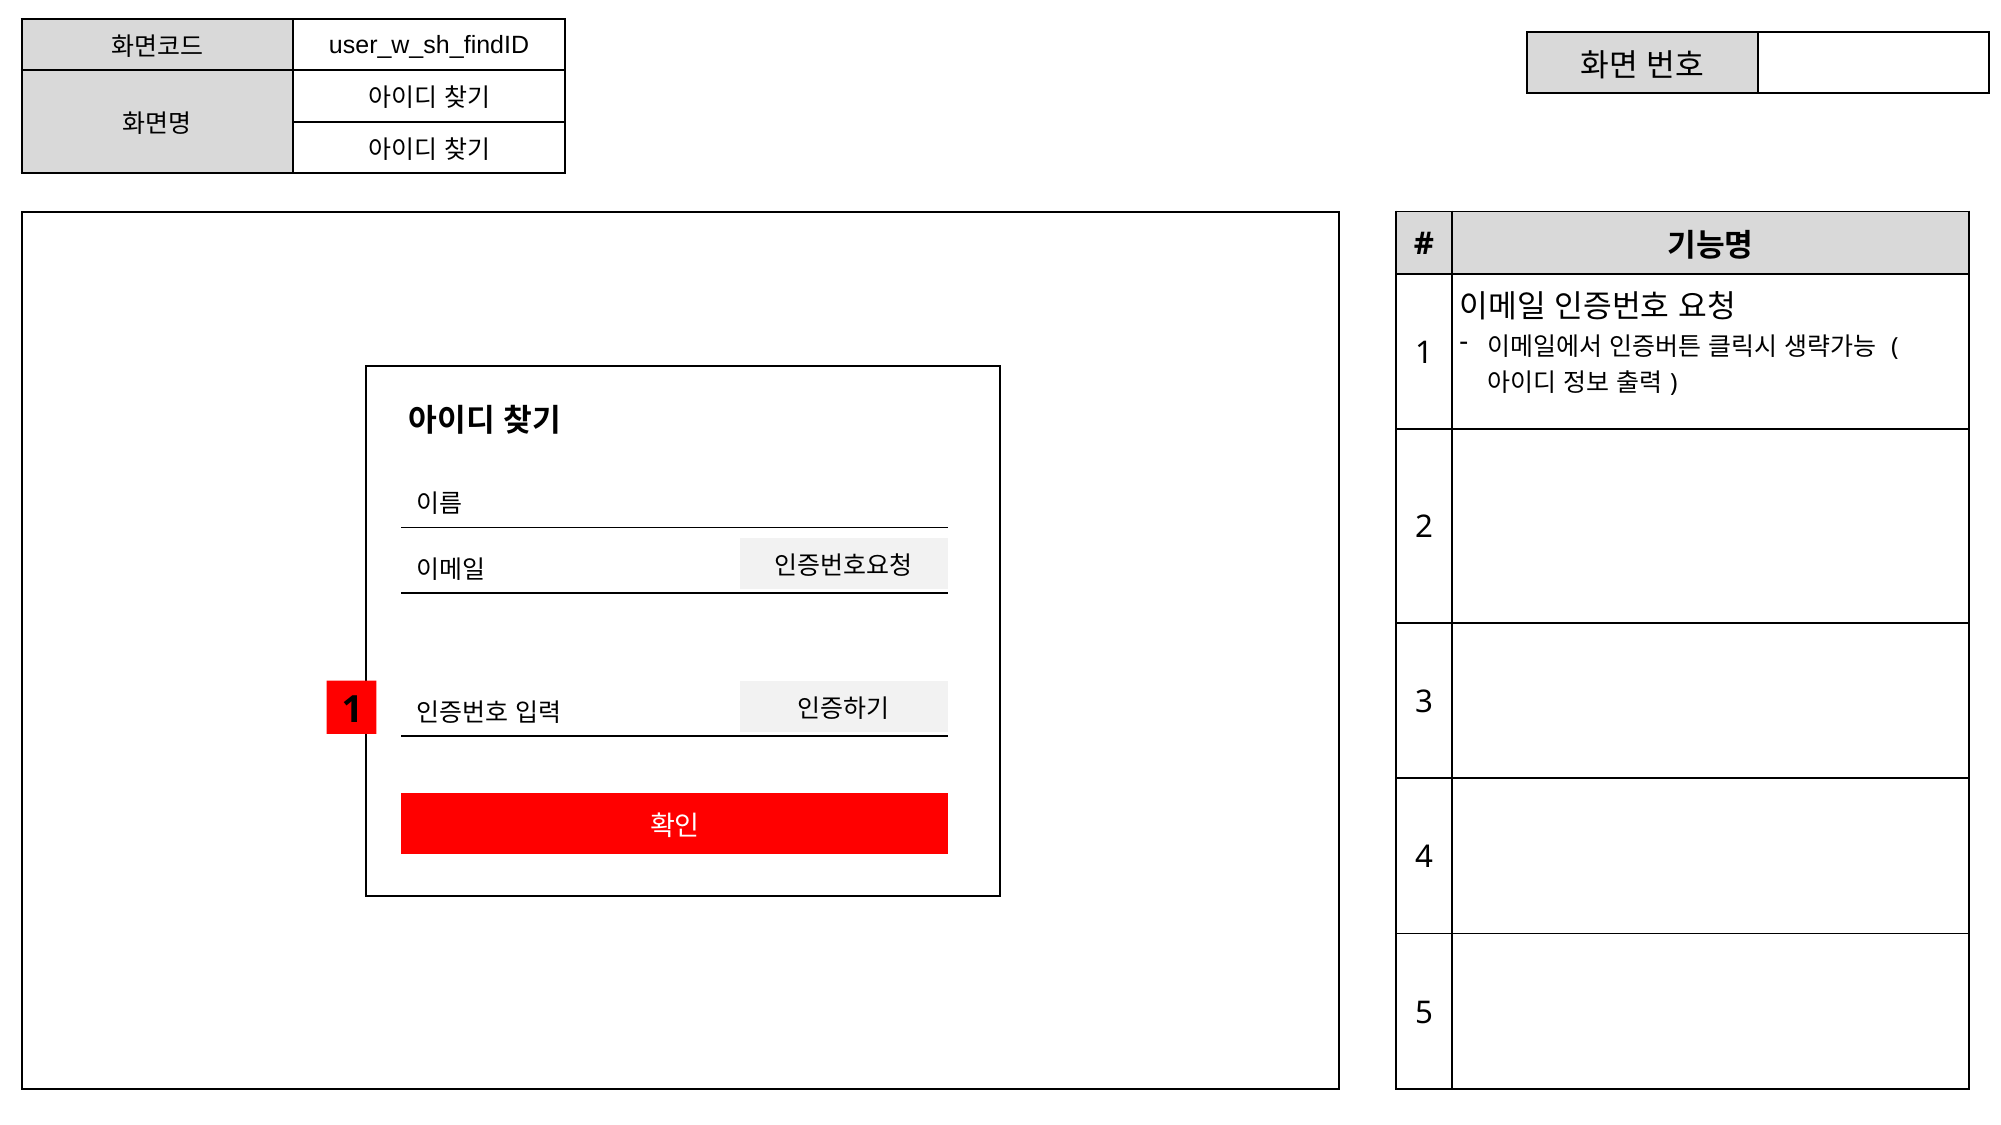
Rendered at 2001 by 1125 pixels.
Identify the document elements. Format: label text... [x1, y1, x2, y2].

table_cell [1453, 934, 1968, 1088]
table_cell 3 [1397, 624, 1451, 777]
table_header 인증번호 입력 [401, 685, 948, 735]
table_header 화면코드 [23, 20, 292, 69]
table_header 인증번호요청 [740, 538, 948, 589]
table_cell [1453, 779, 1968, 933]
table_header 인증하기 [740, 681, 948, 732]
table_cell 5 [1397, 934, 1451, 1088]
text_box [21, 211, 1340, 1090]
table_header 확인 [401, 793, 948, 854]
table_cell 아이디 찾기 [294, 123, 564, 172]
table_cell 화면명 [23, 71, 292, 172]
table_cell 1 [1397, 275, 1451, 428]
table_cell 4 [1397, 779, 1451, 933]
table_cell 이메일 인증번호 요청 이메일에서 인증버튼 클릭시 생략가능 (아이디 정보 출력) [1453, 275, 1968, 428]
table_header 이름 [401, 476, 948, 527]
table_cell [1453, 430, 1968, 622]
table_header 화면 번호 [1528, 33, 1757, 92]
table_cell 아이디 찾기 [294, 71, 564, 121]
table_header [1759, 33, 1988, 92]
table_header user_w_sh_findID [294, 20, 564, 69]
table_header # [1397, 212, 1451, 273]
table_header 이메일 [401, 542, 948, 592]
text_box 아이디 찾기 [401, 384, 637, 453]
table_header 기능명 [1453, 212, 1968, 273]
table_cell [1453, 624, 1968, 777]
text_box 1 [326, 680, 377, 734]
text_box [366, 366, 1000, 897]
table_cell 2 [1397, 430, 1451, 622]
